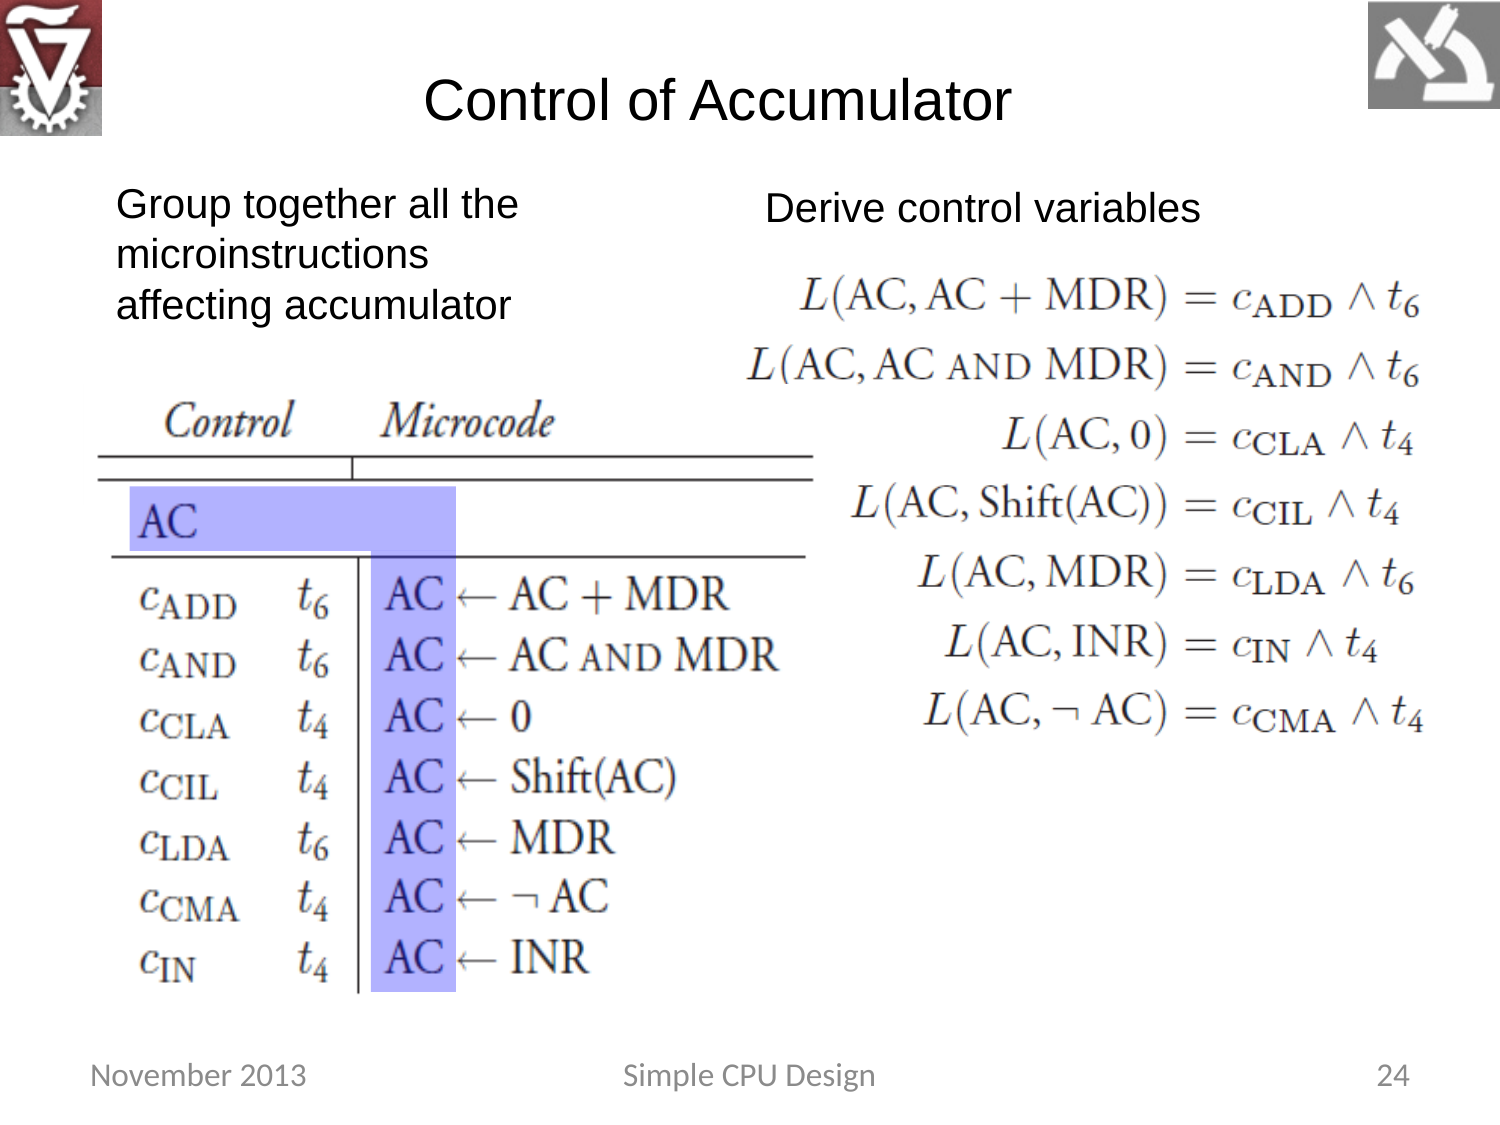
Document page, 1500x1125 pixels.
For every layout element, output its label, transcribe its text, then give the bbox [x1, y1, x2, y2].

footer Simple CPU Design [512, 1042, 988, 1103]
text_box Derive control variables [749, 173, 1254, 239]
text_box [81, 383, 833, 1010]
picture [1368, 1, 1500, 109]
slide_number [75, 1042, 425, 1103]
text_box Control of Accumulator [277, 54, 1160, 140]
picture [0, 0, 102, 136]
slide_number 24 [1074, 1042, 1425, 1103]
picture [733, 272, 1444, 746]
text_box Group together all the microinstructions affecting accumulator [101, 169, 587, 335]
